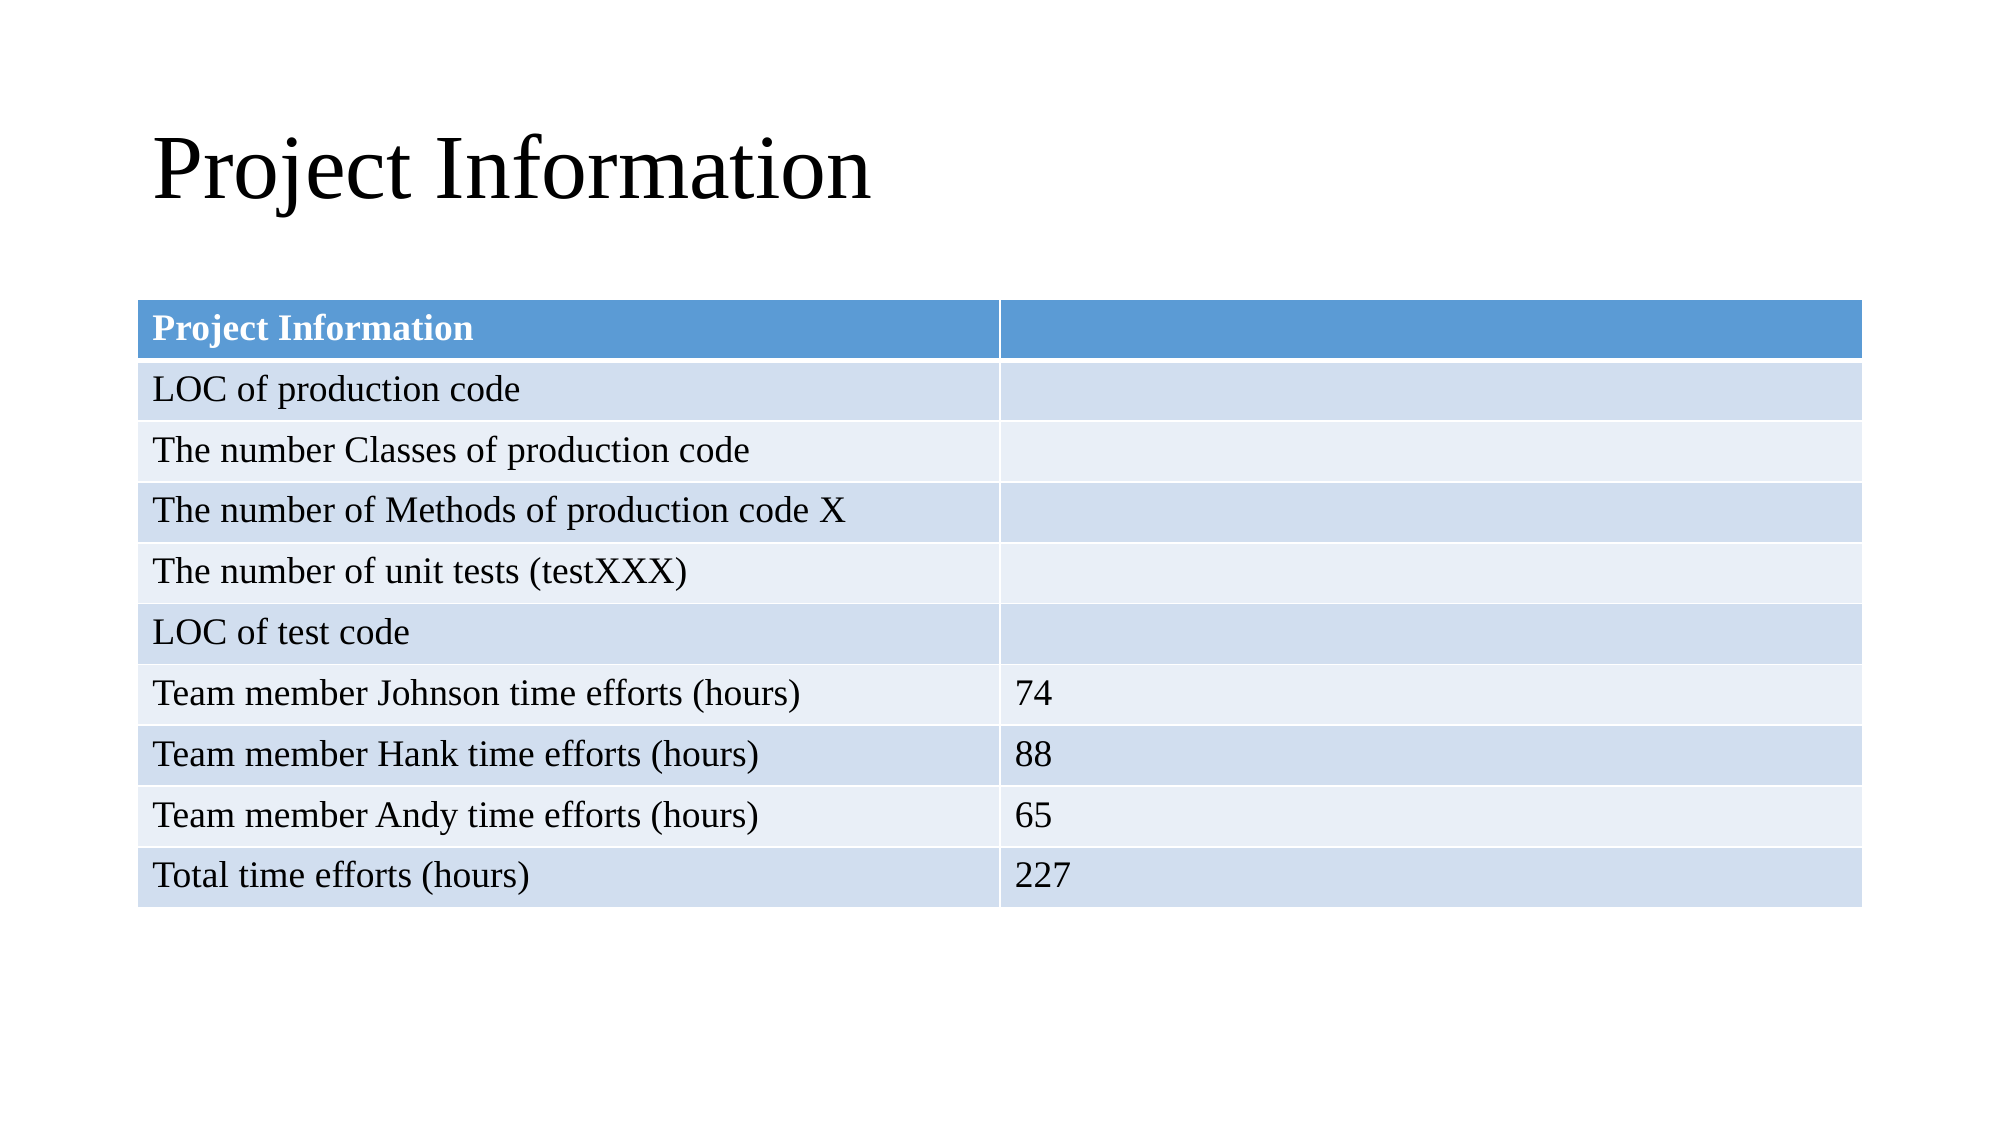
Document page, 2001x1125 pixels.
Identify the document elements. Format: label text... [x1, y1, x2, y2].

table_cell [1001, 422, 1862, 481]
table_cell Total time efforts (hours) [138, 848, 999, 907]
table_cell 65 [1001, 787, 1862, 846]
table_header Project Information [138, 300, 999, 358]
table_cell 88 [1001, 726, 1862, 785]
title Project Information [137, 59, 1863, 278]
table_cell [1001, 544, 1862, 603]
table_cell 227 [1001, 848, 1862, 907]
table_header [1001, 300, 1862, 358]
table_cell Team member Johnson time efforts (hours) [138, 665, 999, 724]
table_cell 74 [1001, 665, 1862, 724]
table_cell The number Classes of production code [138, 422, 999, 481]
table_cell LOC of test code [138, 604, 999, 664]
table_cell [1001, 363, 1862, 420]
table_cell Team member Andy time efforts (hours) [138, 787, 999, 846]
table_cell [1001, 483, 1862, 542]
table_cell LOC of production code [138, 363, 999, 420]
table_cell Team member Hank time efforts (hours) [138, 726, 999, 785]
table_cell The number of Methods of production code X [138, 483, 999, 542]
table_cell The number of unit tests (testXXX) [138, 544, 999, 603]
table_cell [1001, 604, 1862, 664]
